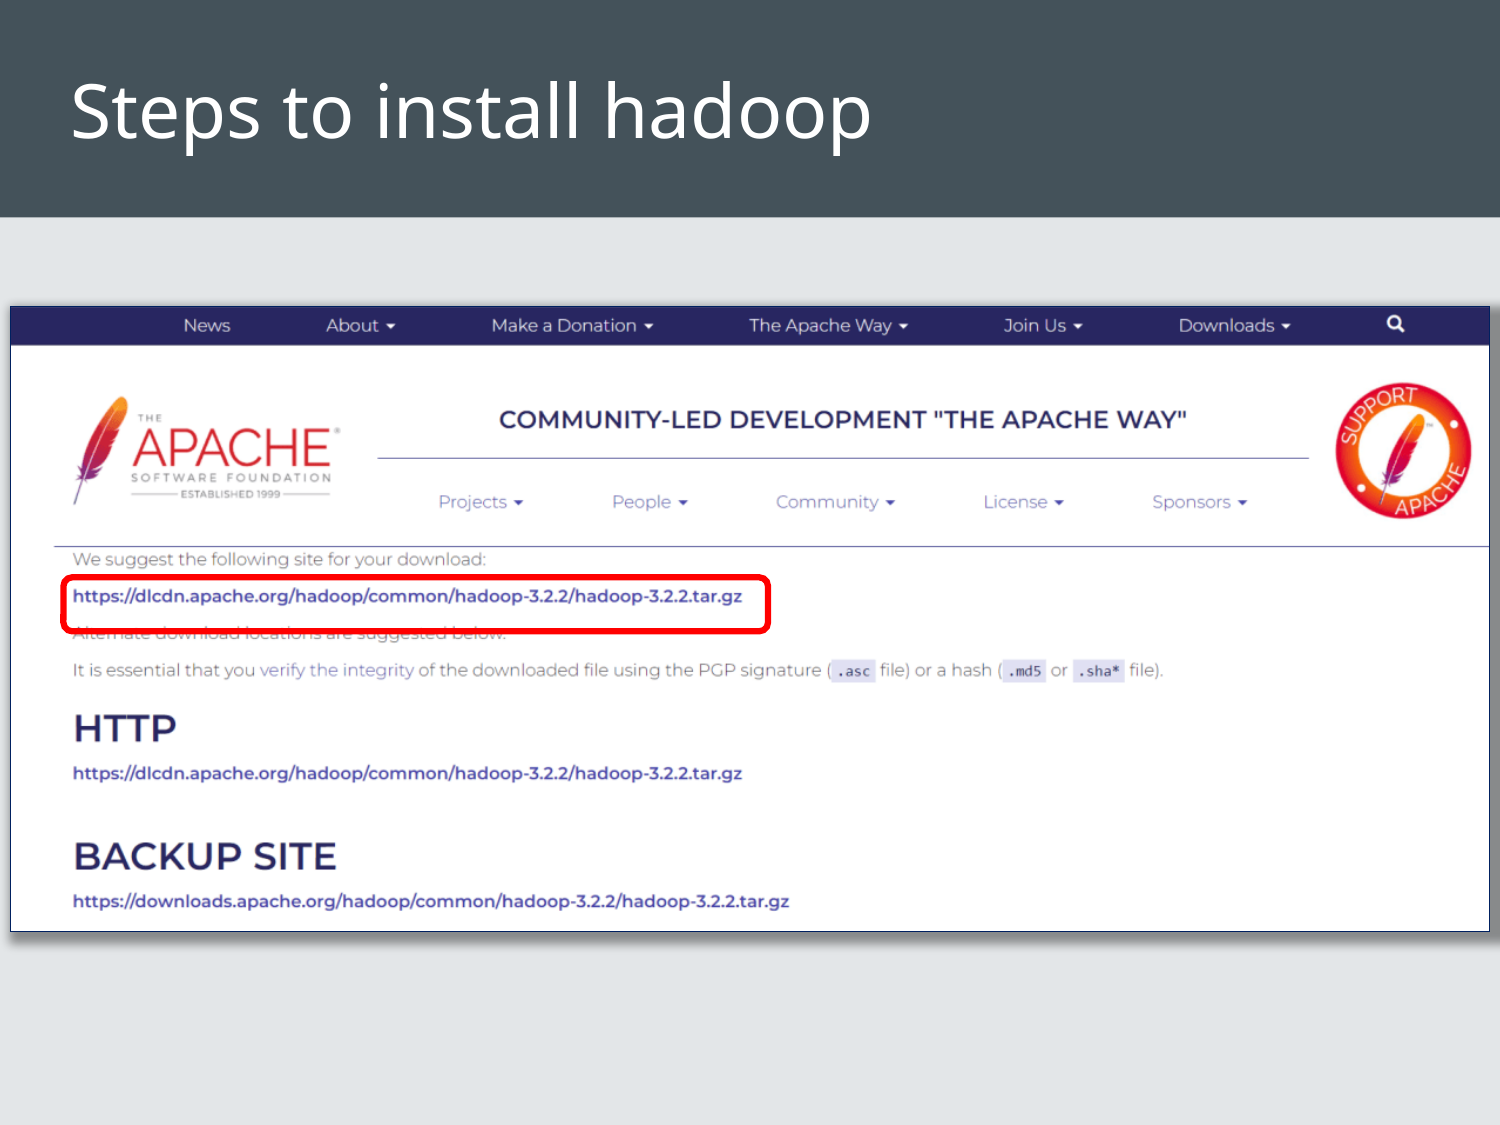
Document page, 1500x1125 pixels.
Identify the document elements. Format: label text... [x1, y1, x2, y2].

title Steps to install hadoop [55, 0, 1432, 218]
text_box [10, 306, 1490, 932]
